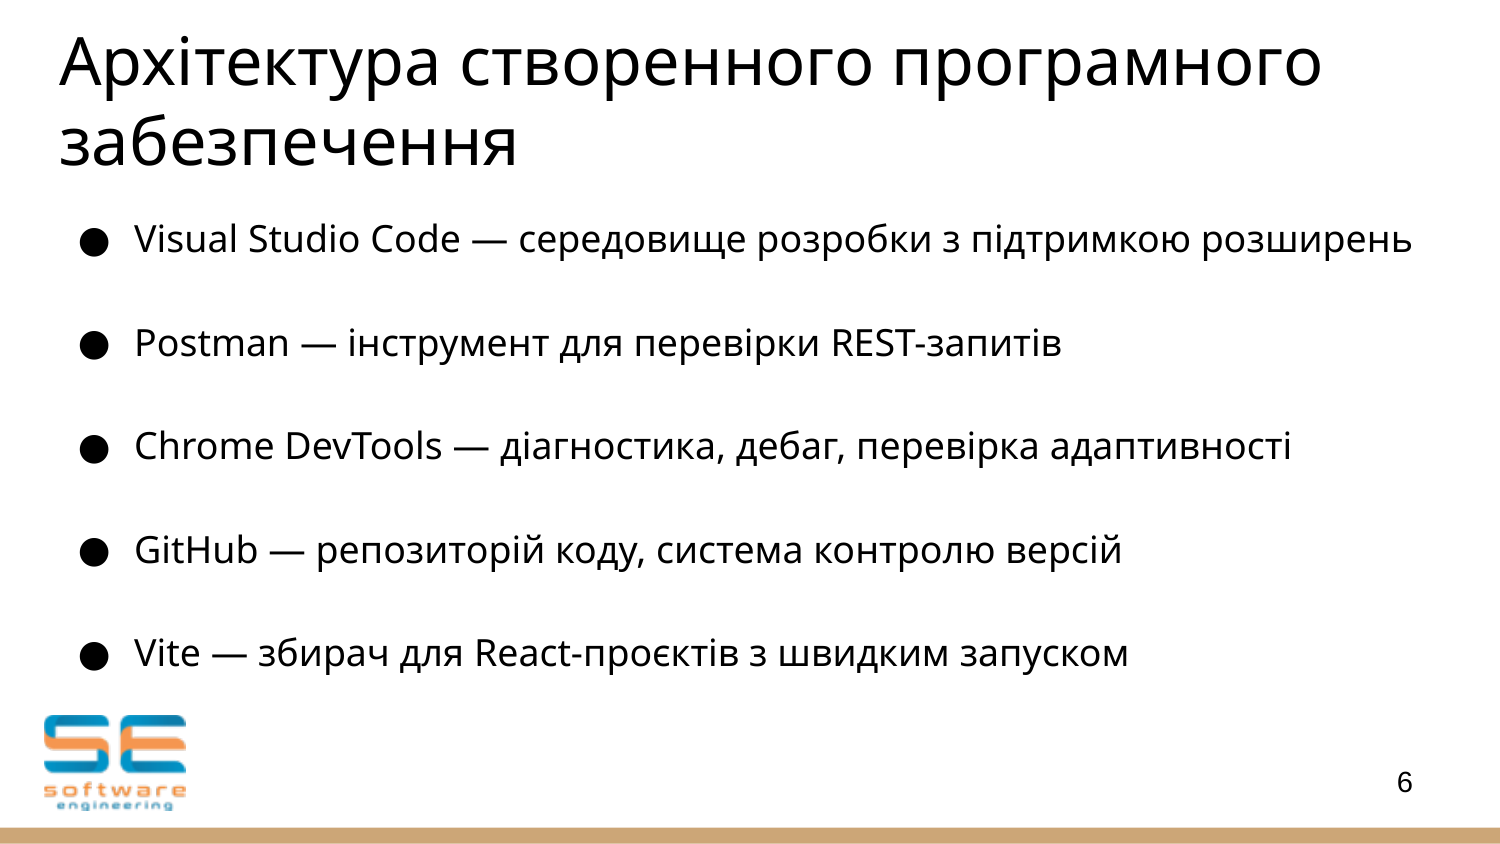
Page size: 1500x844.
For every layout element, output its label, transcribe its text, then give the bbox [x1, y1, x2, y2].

text_box 6 [1382, 755, 1500, 806]
picture [43, 714, 186, 811]
title Архітектура створенного програмного забезпечення [44, 57, 1442, 193]
list Visual Studio Code — середовище розробки з підтримкою розширень Postman — інструмент для перевірки REST-запитів Chrome DevTools — діагностика, дебаг, перевірка адаптивності GitHub — репозиторій коду, система контролю версій Vite — збирач для React-проєктів з швидким запуском [44, 193, 1442, 707]
